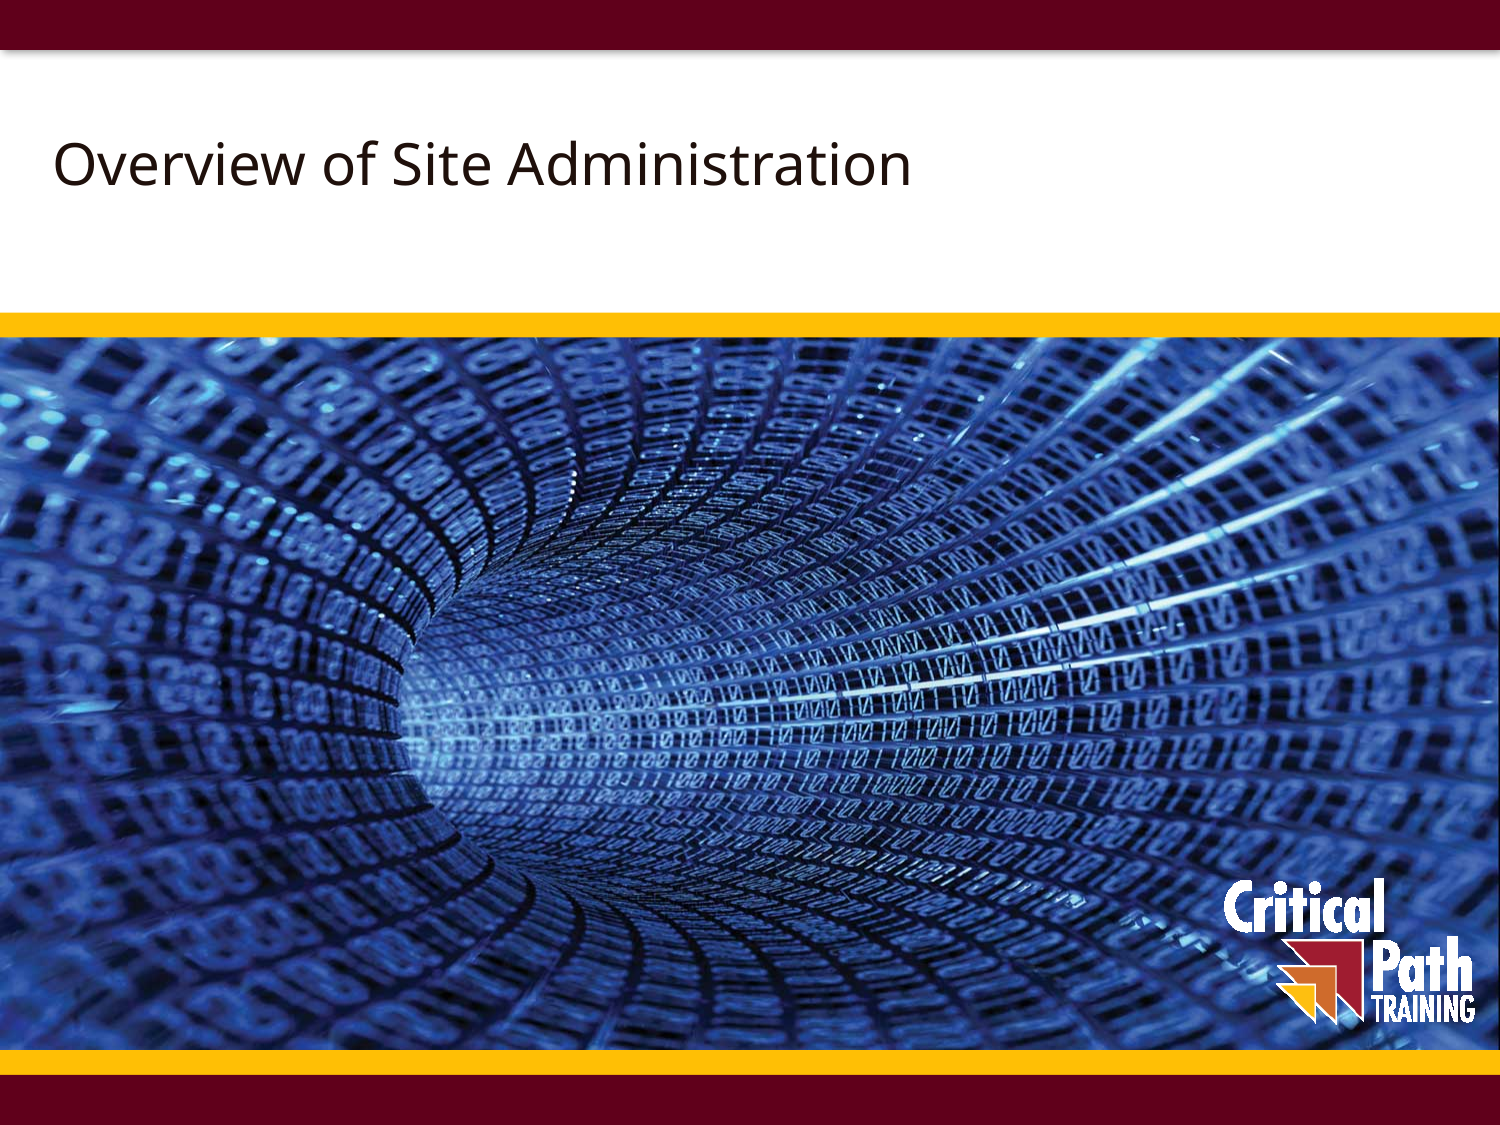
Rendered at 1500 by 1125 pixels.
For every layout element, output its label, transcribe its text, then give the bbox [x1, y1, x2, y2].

picture [0, 338, 1500, 1050]
title Overview of Site Administration [37, 75, 1475, 250]
